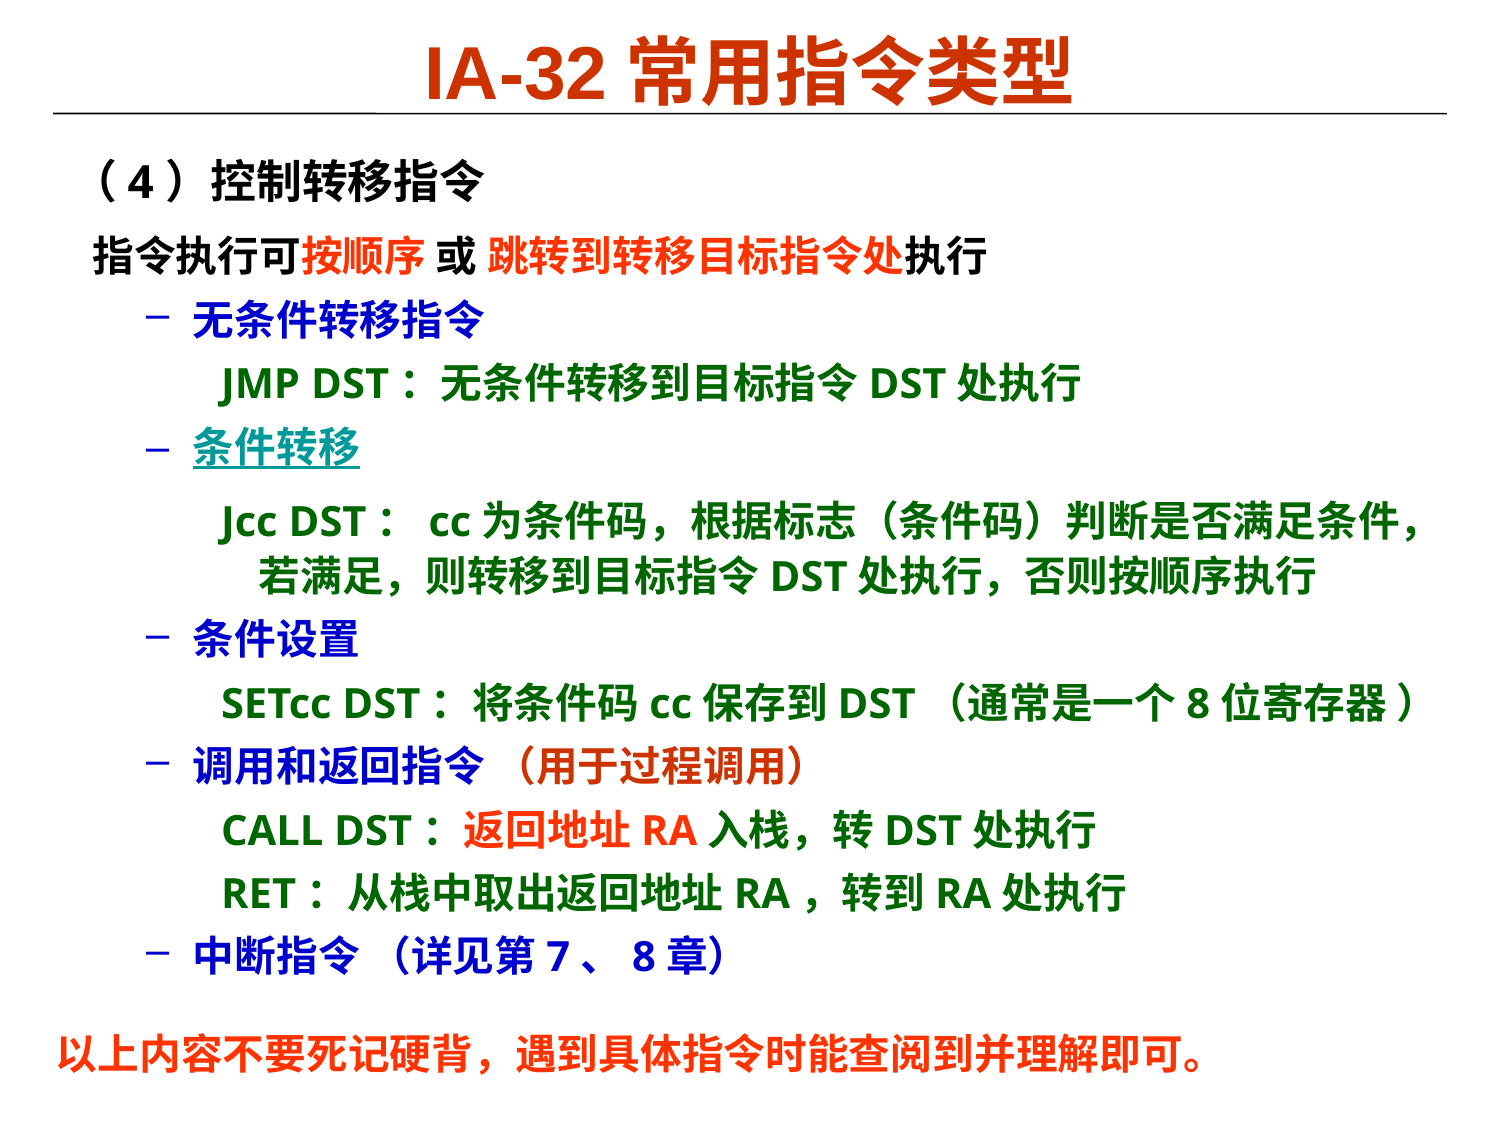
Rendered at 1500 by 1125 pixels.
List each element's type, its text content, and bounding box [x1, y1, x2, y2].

list （4）控制转移指令 指令执行可按顺序 或 跳转到转移目标指令处执行 无条件转移指令 JMP DST：无条件转移到目标指令DST处执行 条件转移 Jcc DST：cc为条件码，根据标志（条件码）判断是否满足条件，若满足，则转移到目标指令DST处执行，否则按顺序执行 条件设置 SETcc DST：将条件码cc保存到DST（通常是一个8位寄存器 ） 调用和返回指令 （用于过程调用） CALL DST：返回地址RA入栈，转DST处执行 RET：从栈中取出返回地址RA，转到RA处执行 中断指令 （详见第7、8章） [55, 136, 1467, 994]
text_box 以上内容不要死记硬背，遇到具体指令时能查阅到并理解即可。 [41, 1020, 1282, 1086]
title IA-32常用指令类型 [74, 23, 1426, 116]
